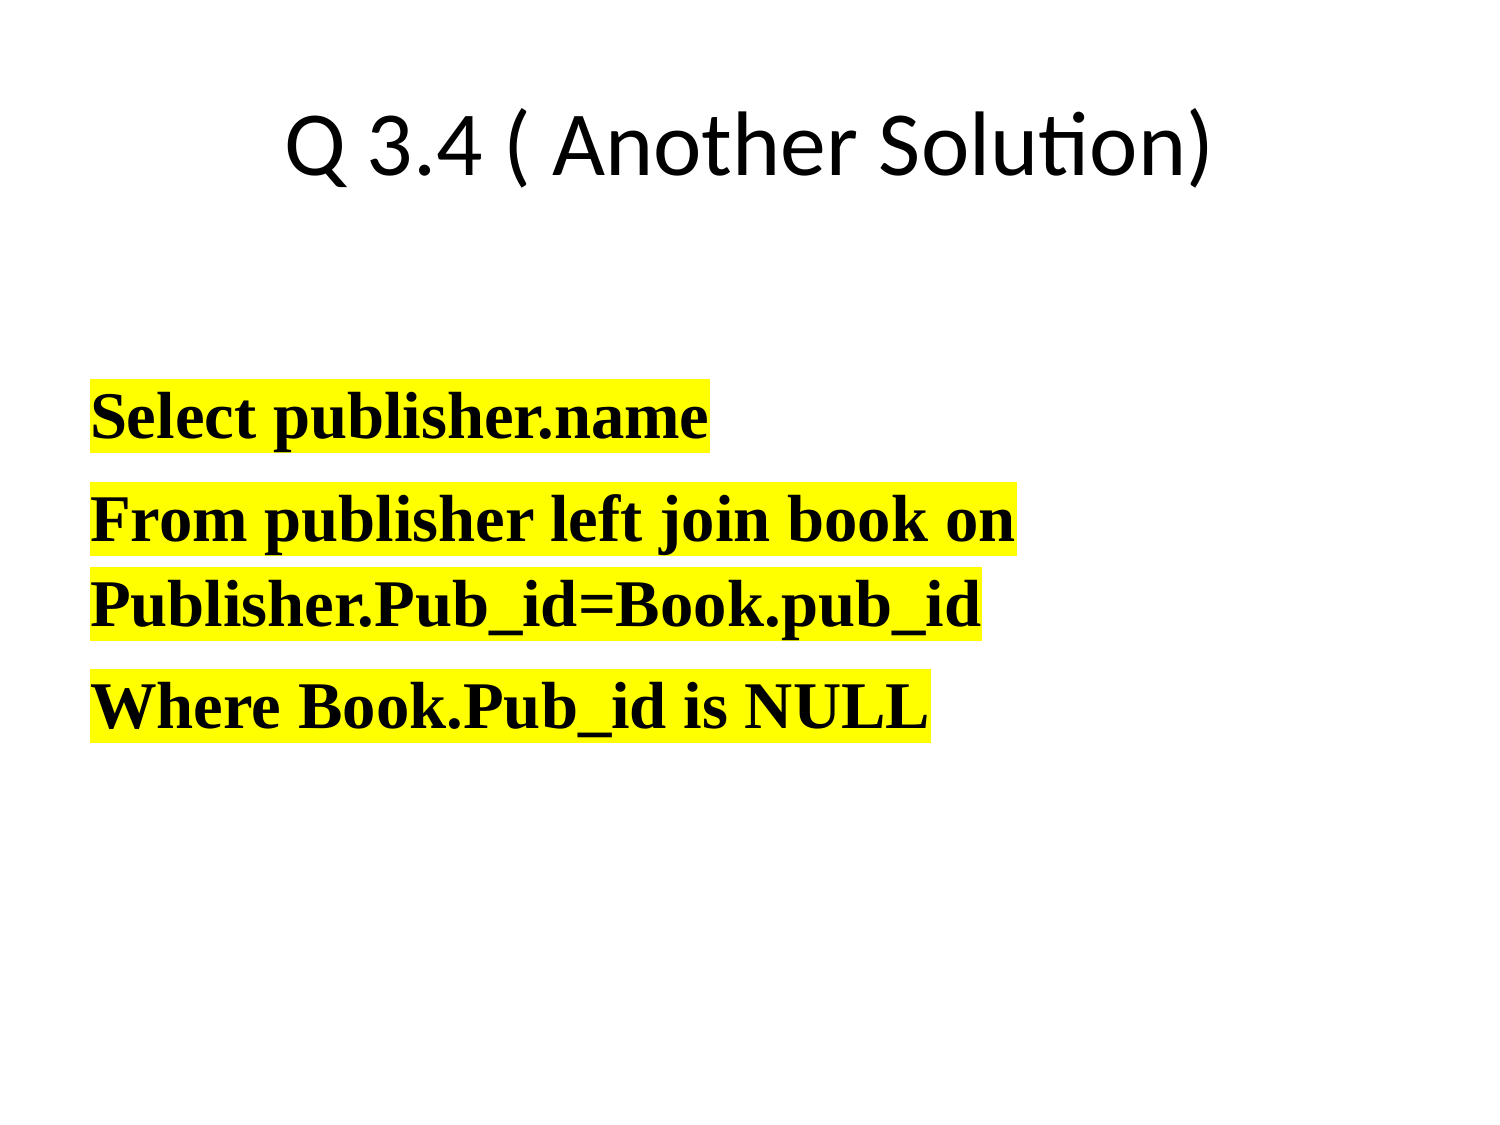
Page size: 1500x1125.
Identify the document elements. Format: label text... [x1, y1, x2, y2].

title Q 3.4 ( Another Solution) [75, 45, 1425, 233]
list Select publisher.name From publisher left join book on Publisher.Pub_id=Book.pub_id Where Book.Pub_id is NULL [75, 262, 1425, 1005]
